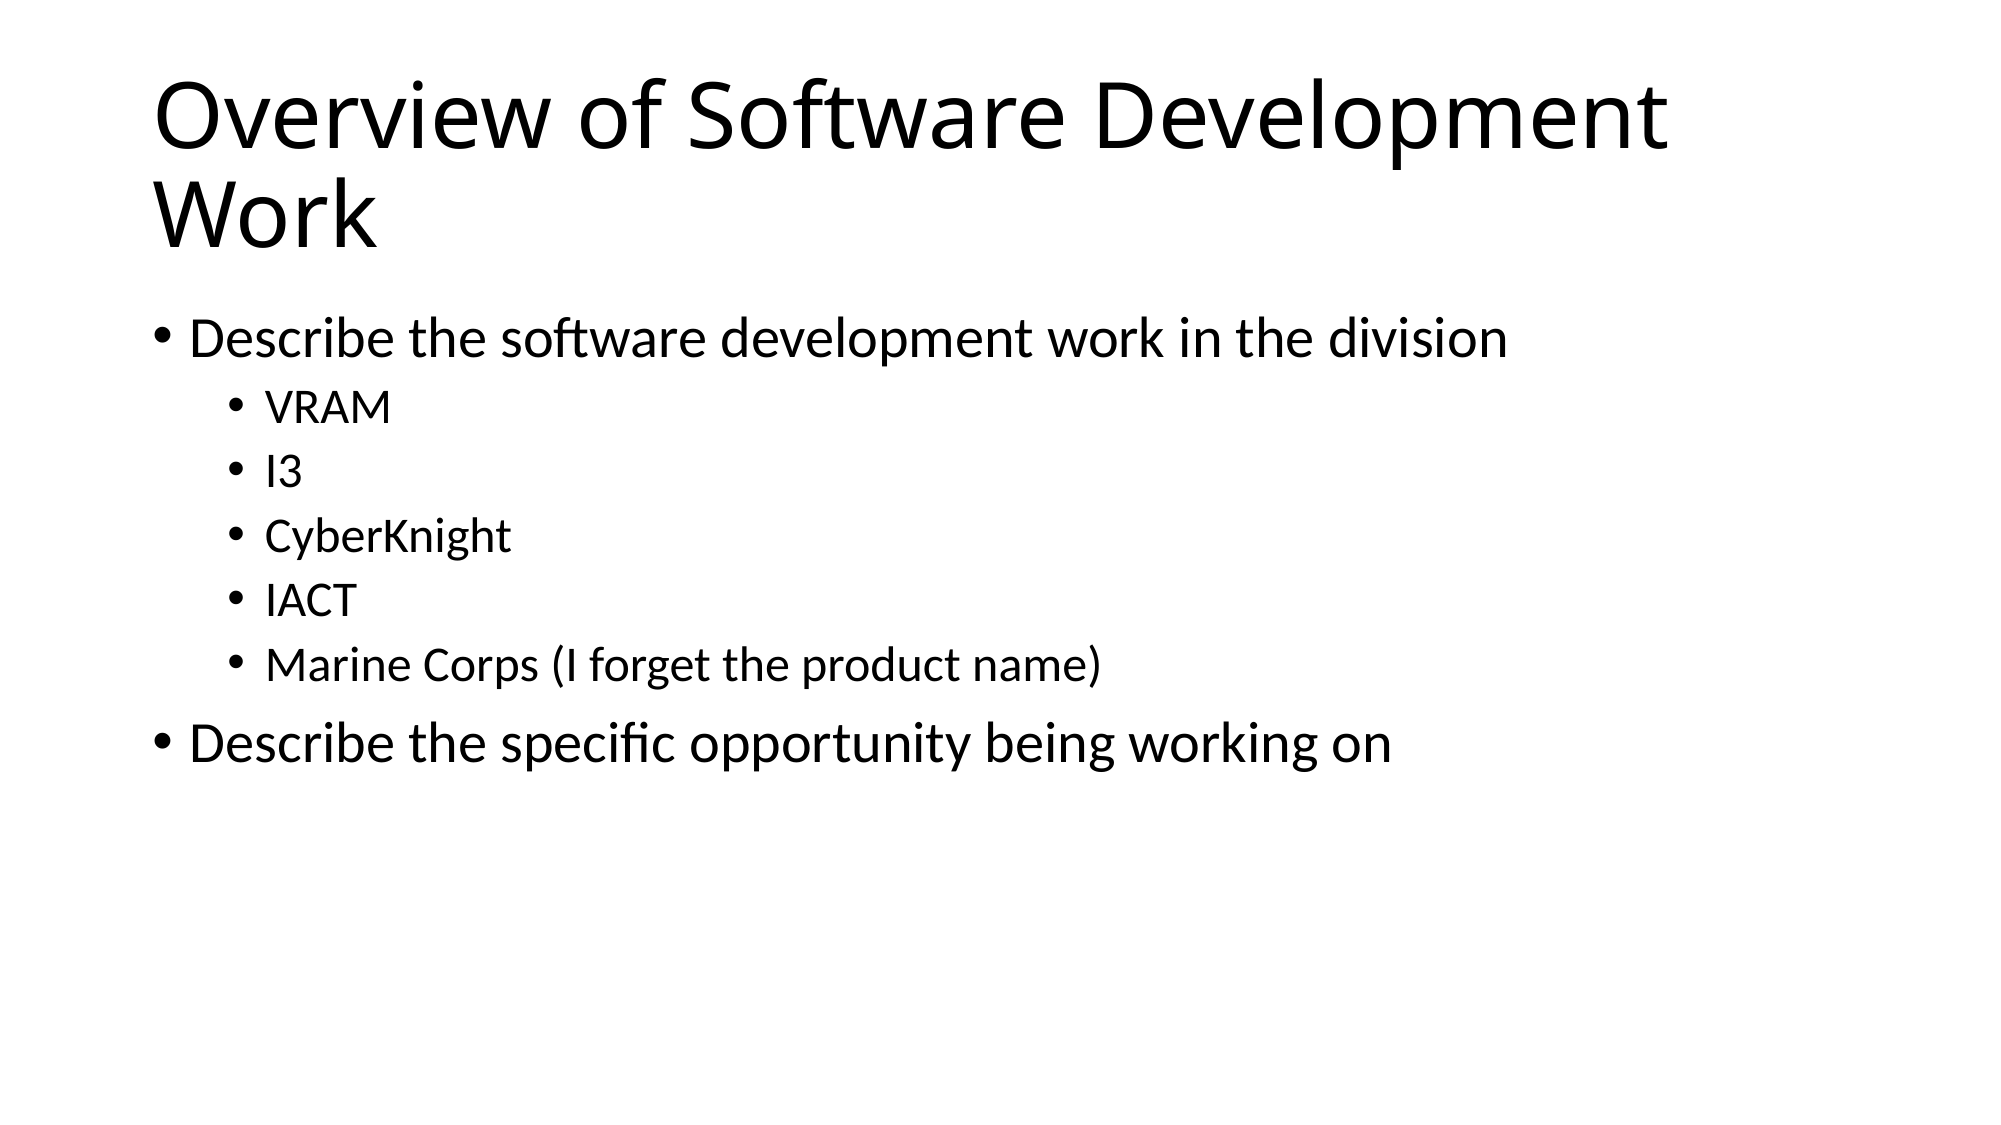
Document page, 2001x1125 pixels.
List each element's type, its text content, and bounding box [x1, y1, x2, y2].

list Describe the software development work in the division VRAM I3 CyberKnight IACT Marine Corps (I forget the product name) Describe the specific opportunity being working on [137, 299, 1863, 1014]
title Overview of Software Development Work [137, 59, 1863, 278]
